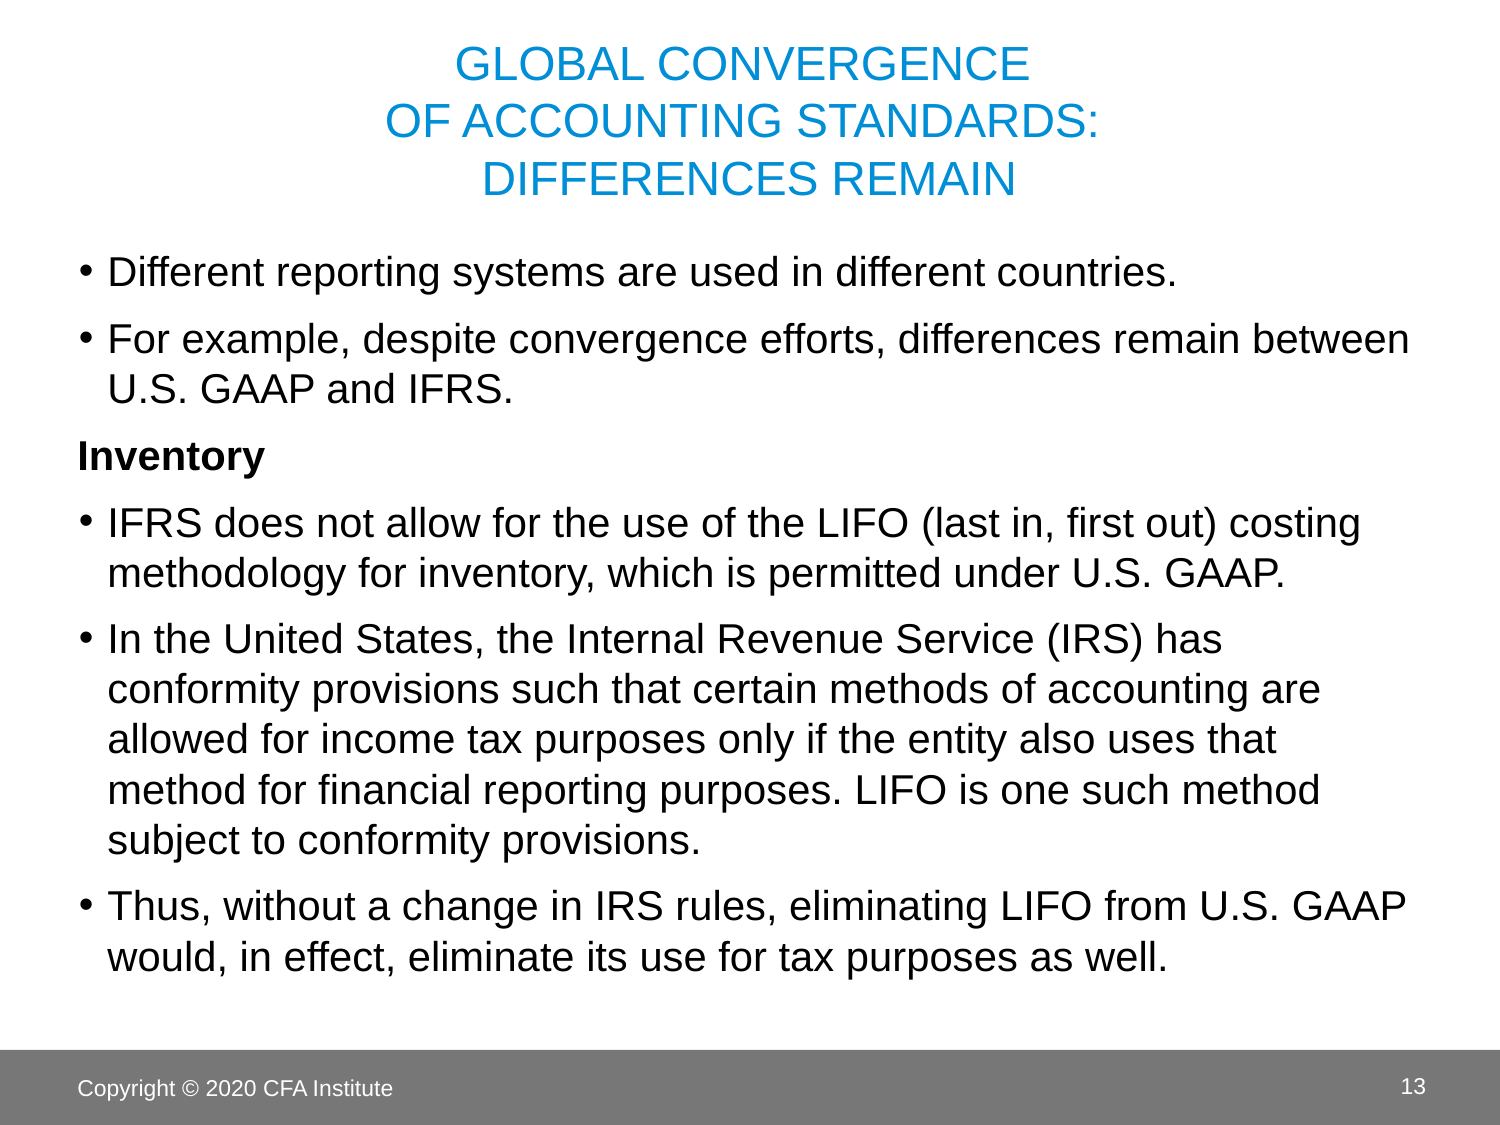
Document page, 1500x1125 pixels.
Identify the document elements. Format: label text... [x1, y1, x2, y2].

list Different reporting systems are used in different countries. For example, despite convergence efforts, differences remain between U.S. GAAP and IFRS. Inventory IFRS does not allow for the use of the LIFO (last in, first out) costing methodology for inventory, which is permitted under U.S. GAAP. In the United States, the Internal Revenue Service (IRS) has conformity provisions such that certain methods of accounting are allowed for income tax purposes only if the entity also uses that method for financial reporting purposes. LIFO is one such method subject to conformity provisions. Thus, without a change in IRS rules, eliminating LIFO from U.S. GAAP would, in effect, eliminate its use for tax purposes as well. [62, 237, 1437, 1013]
footer Copyright © 2020 CFA Institute [62, 1054, 538, 1121]
slide_number 13 [1312, 1055, 1442, 1116]
title global convergence of accounting standards: Differences remain [62, 24, 1437, 213]
